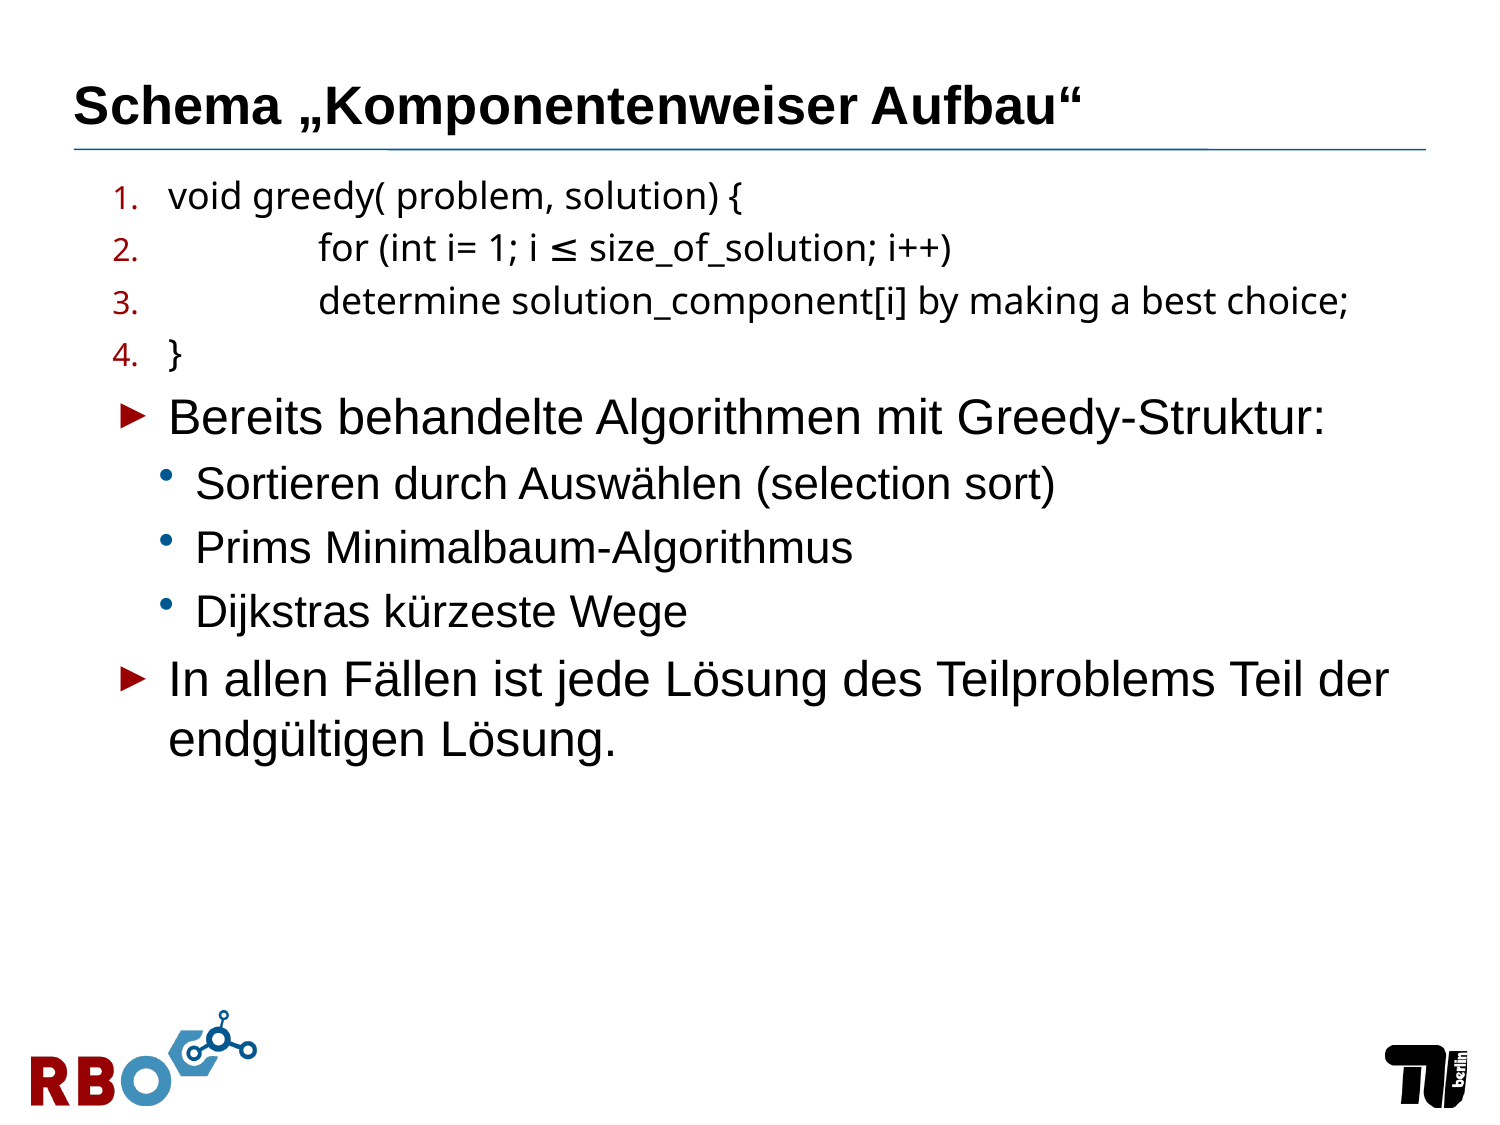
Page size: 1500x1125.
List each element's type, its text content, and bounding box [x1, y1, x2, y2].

list void greedy( problem, solution) { for (int i= 1; i ≤ size_of_solution; i++) determine solution_component[i] by making a best choice; } Bereits behandelte Algorithmen mit Greedy-Struktur: Sortieren durch Auswählen (selection sort) Prims Minimalbaum-Algorithmus Dijkstras kürzeste Wege In allen Fällen ist jede Lösung des Teilproblems Teil der endgültigen Lösung. [73, 171, 1425, 1045]
picture [31, 1010, 257, 1106]
title Schema „Komponentenweiser Aufbau“ [73, 70, 1425, 171]
picture [1377, 1045, 1468, 1108]
